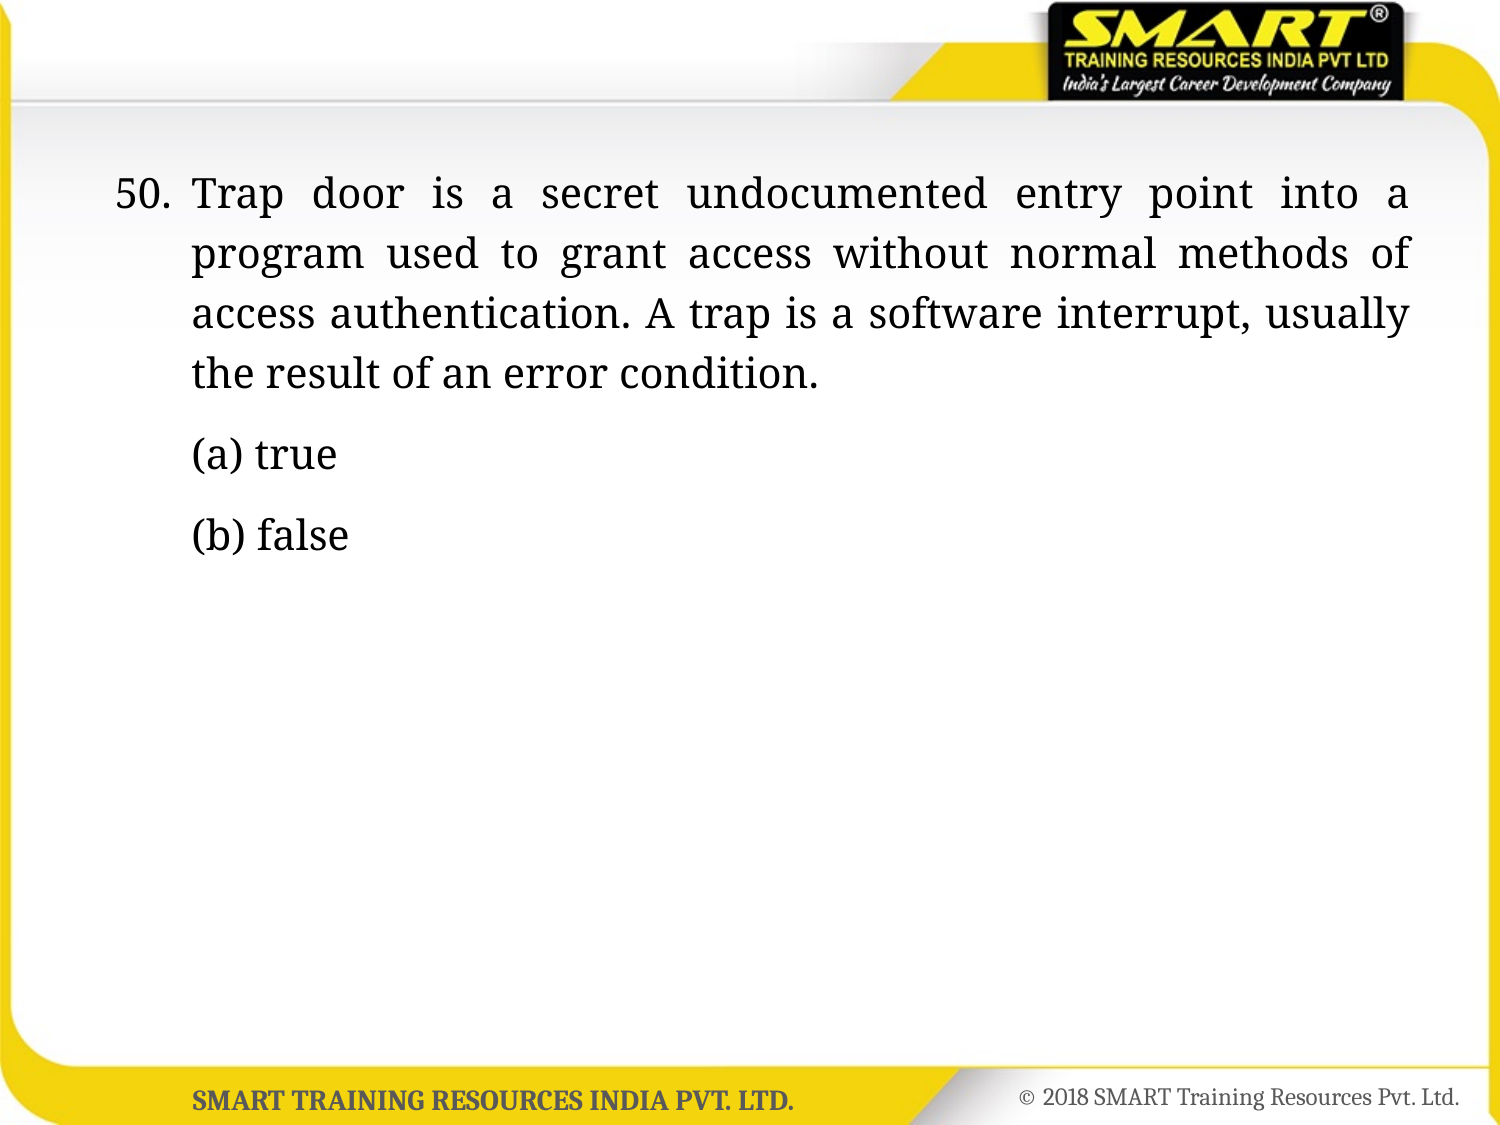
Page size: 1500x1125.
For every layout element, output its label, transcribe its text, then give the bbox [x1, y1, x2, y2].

picture [0, 0, 1500, 1125]
text_box 50. Trap door is a secret undocumented entry point into a program used to grant access without normal methods of access authentication. A trap is a software interrupt, usually the result of an error condition. (a) true (b) false [99, 149, 1425, 567]
